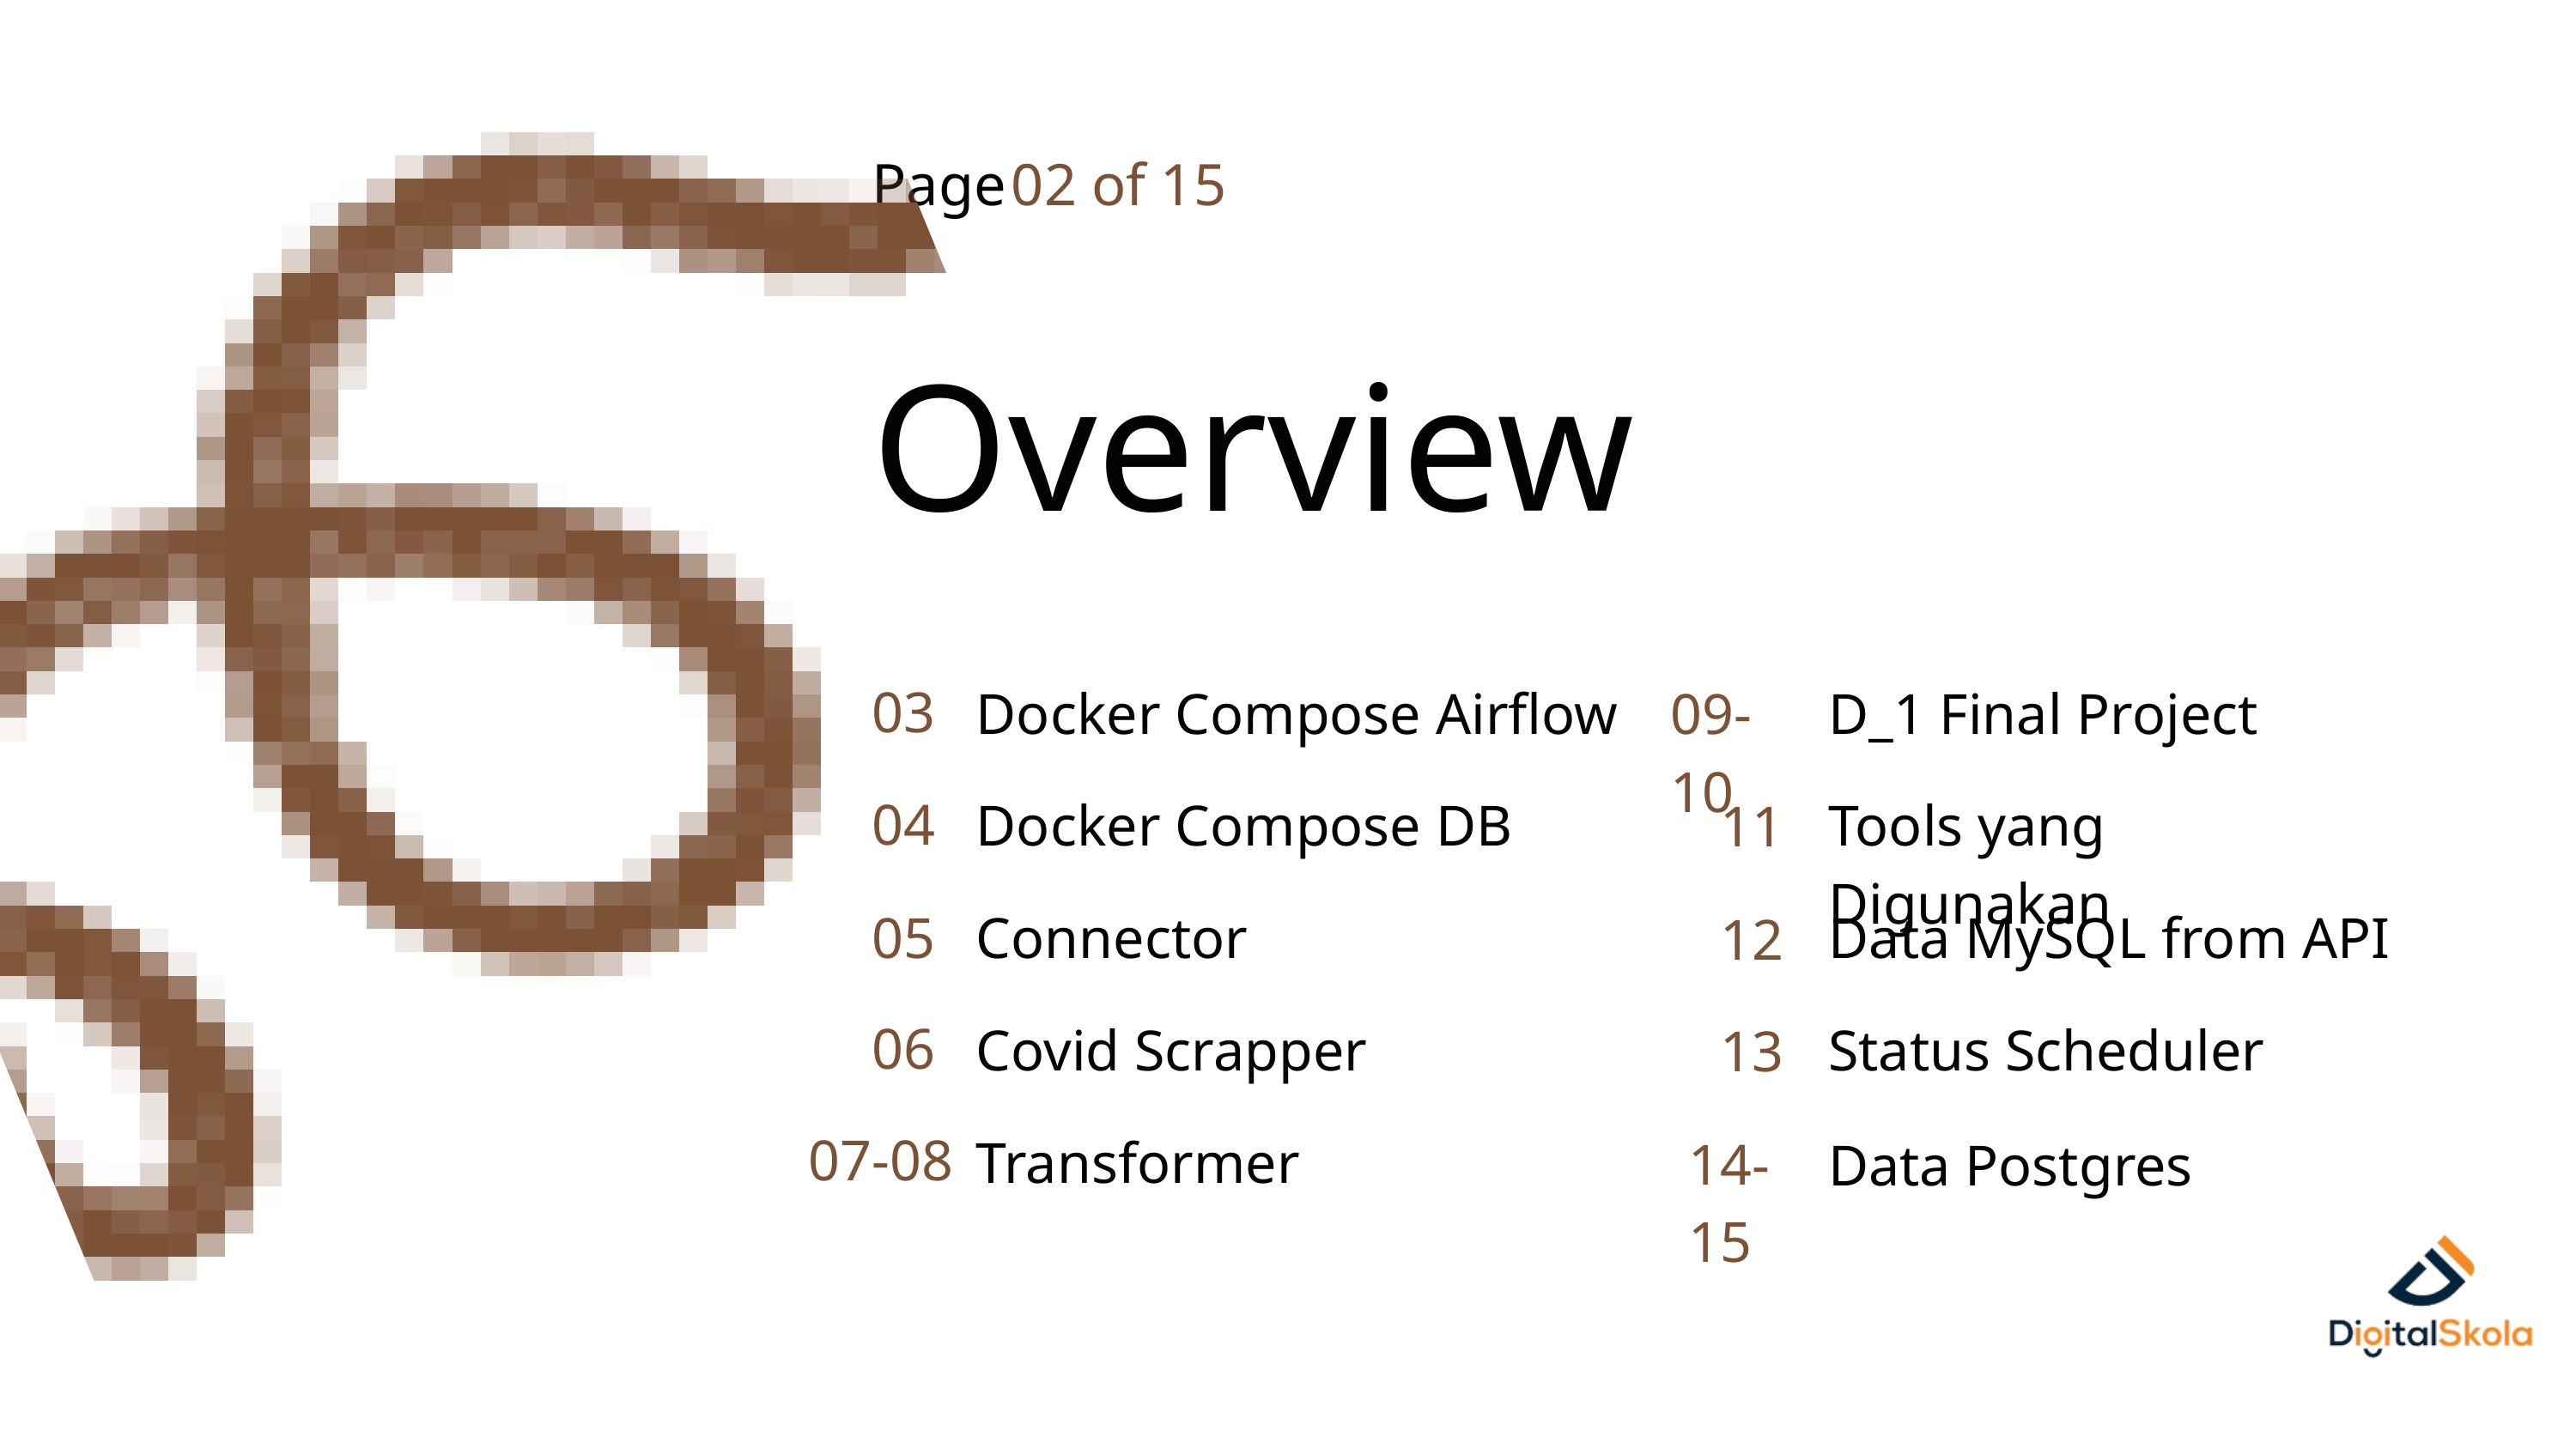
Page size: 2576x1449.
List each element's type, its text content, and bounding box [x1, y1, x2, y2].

text_box Overview [986, 367, 2214, 547]
text_box Tools yang Digunakan [1828, 779, 2398, 892]
text_box 09-10 [1670, 667, 1816, 824]
text_box 13 [1720, 1004, 1816, 1083]
text_box [2326, 1200, 2536, 1410]
text_box Docker Compose DB [1156, 779, 1546, 858]
text_box D_1 Final Project [1828, 667, 2398, 745]
text_box Covid Scrapper [1249, 1003, 1671, 1082]
text_box Data MySQL from API [1828, 892, 2398, 970]
text_box 11 [1720, 779, 1816, 858]
text_box Connector [1202, 891, 1546, 970]
text_box Docker Compose Airflow [1109, 667, 1631, 745]
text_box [1688, 1125, 2398, 1192]
text_box Transformer [1168, 1116, 1546, 1195]
text_box 02 of 15 [993, 136, 1227, 217]
text_box Status Scheduler [1828, 1004, 2398, 1082]
text_box Page [890, 136, 993, 217]
text_box 12 [1720, 894, 1816, 972]
text_box [0, 0, 1303, 1449]
